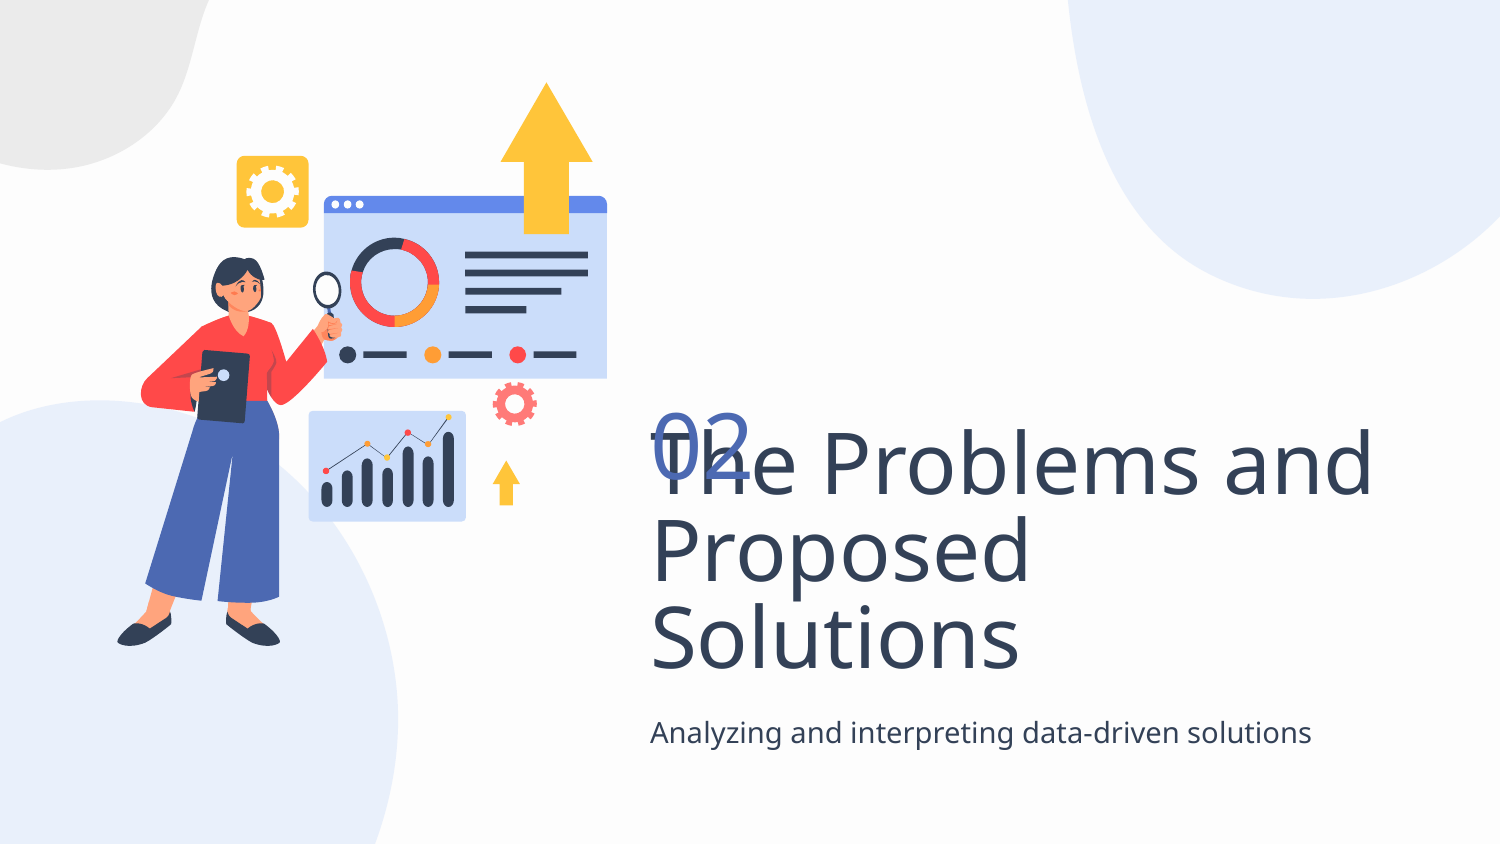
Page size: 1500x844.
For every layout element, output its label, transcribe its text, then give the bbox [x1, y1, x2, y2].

subtitle Analyzing and interpreting data-driven solutions [635, 693, 1383, 756]
title 02 [635, 397, 799, 513]
title The Problems and Proposed Solutions [635, 487, 1435, 701]
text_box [116, 82, 608, 650]
